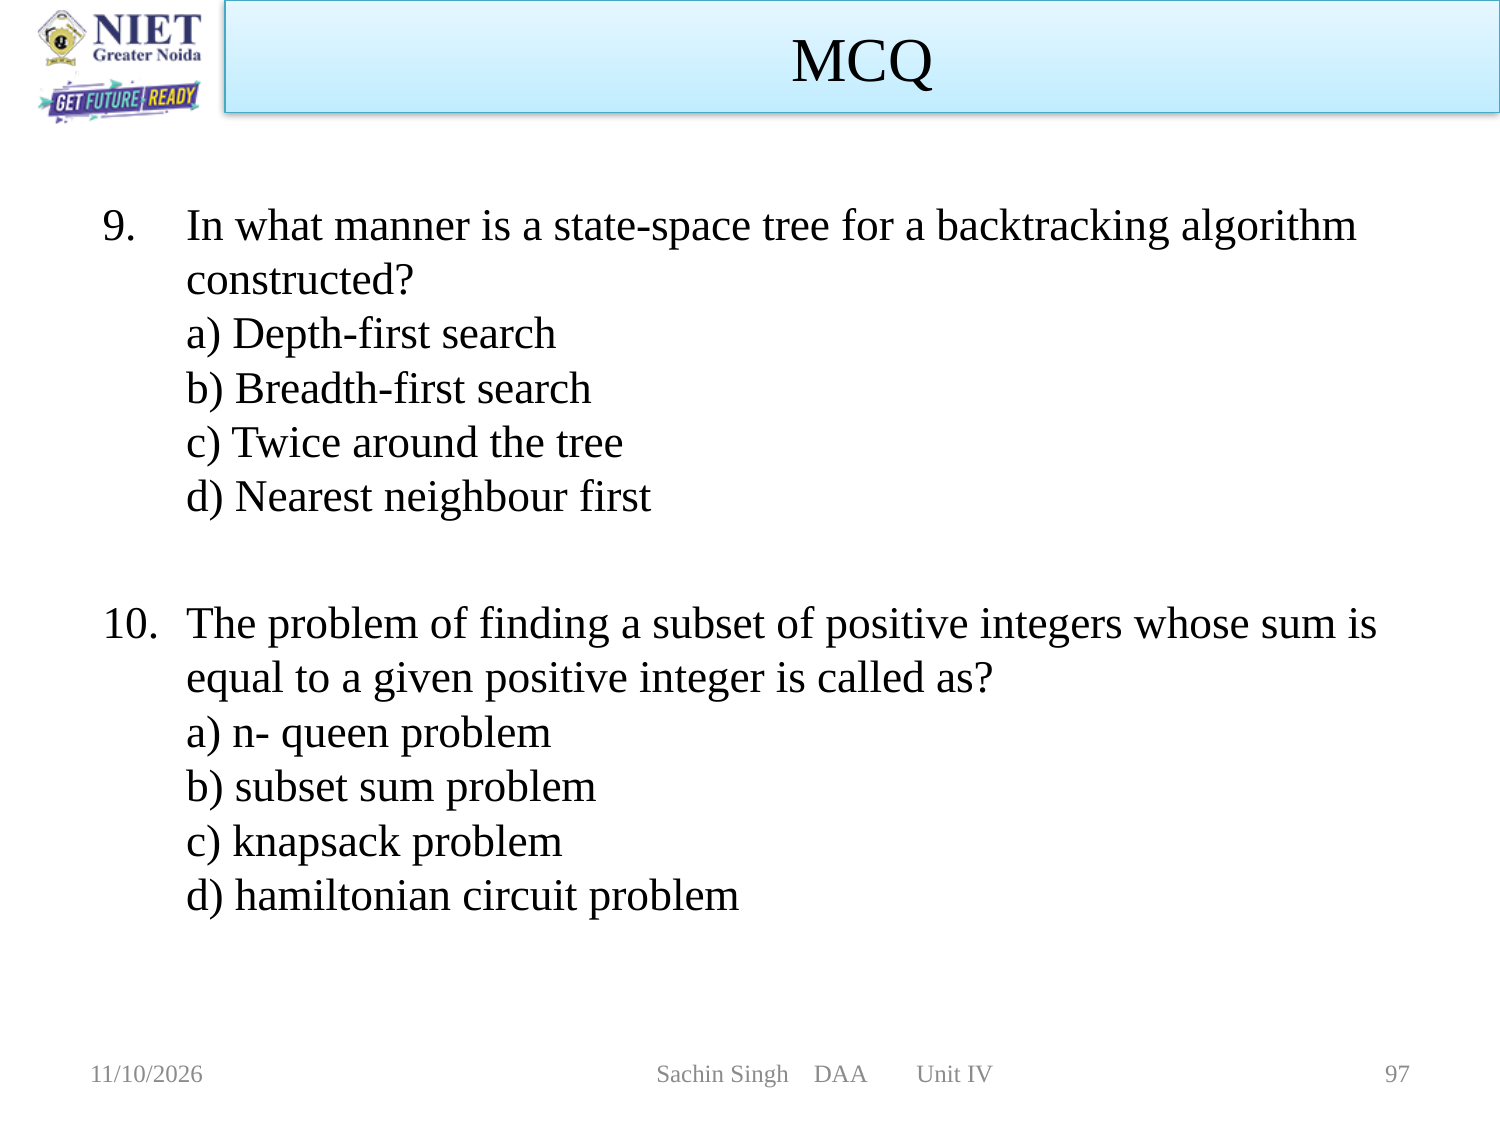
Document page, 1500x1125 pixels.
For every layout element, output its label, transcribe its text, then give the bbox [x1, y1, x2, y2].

slide_number 97 [1074, 1042, 1425, 1103]
picture [0, 0, 238, 135]
text_box MCQ [238, 0, 1500, 113]
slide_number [75, 1042, 412, 1103]
list In what manner is a state-space tree for a backtracking algorithm constructed? a) Depth-first search b) Breadth-first search c) Twice around the tree d) Nearest neighbour first The problem of finding a subset of positive integers whose sum is equal to a given positive integer is called as? a) n- queen problem b) subset sum problem c) knapsack problem d) hamiltonian circuit problem [87, 187, 1438, 930]
footer Sachin Singh DAA Unit IV [412, 1042, 1074, 1103]
